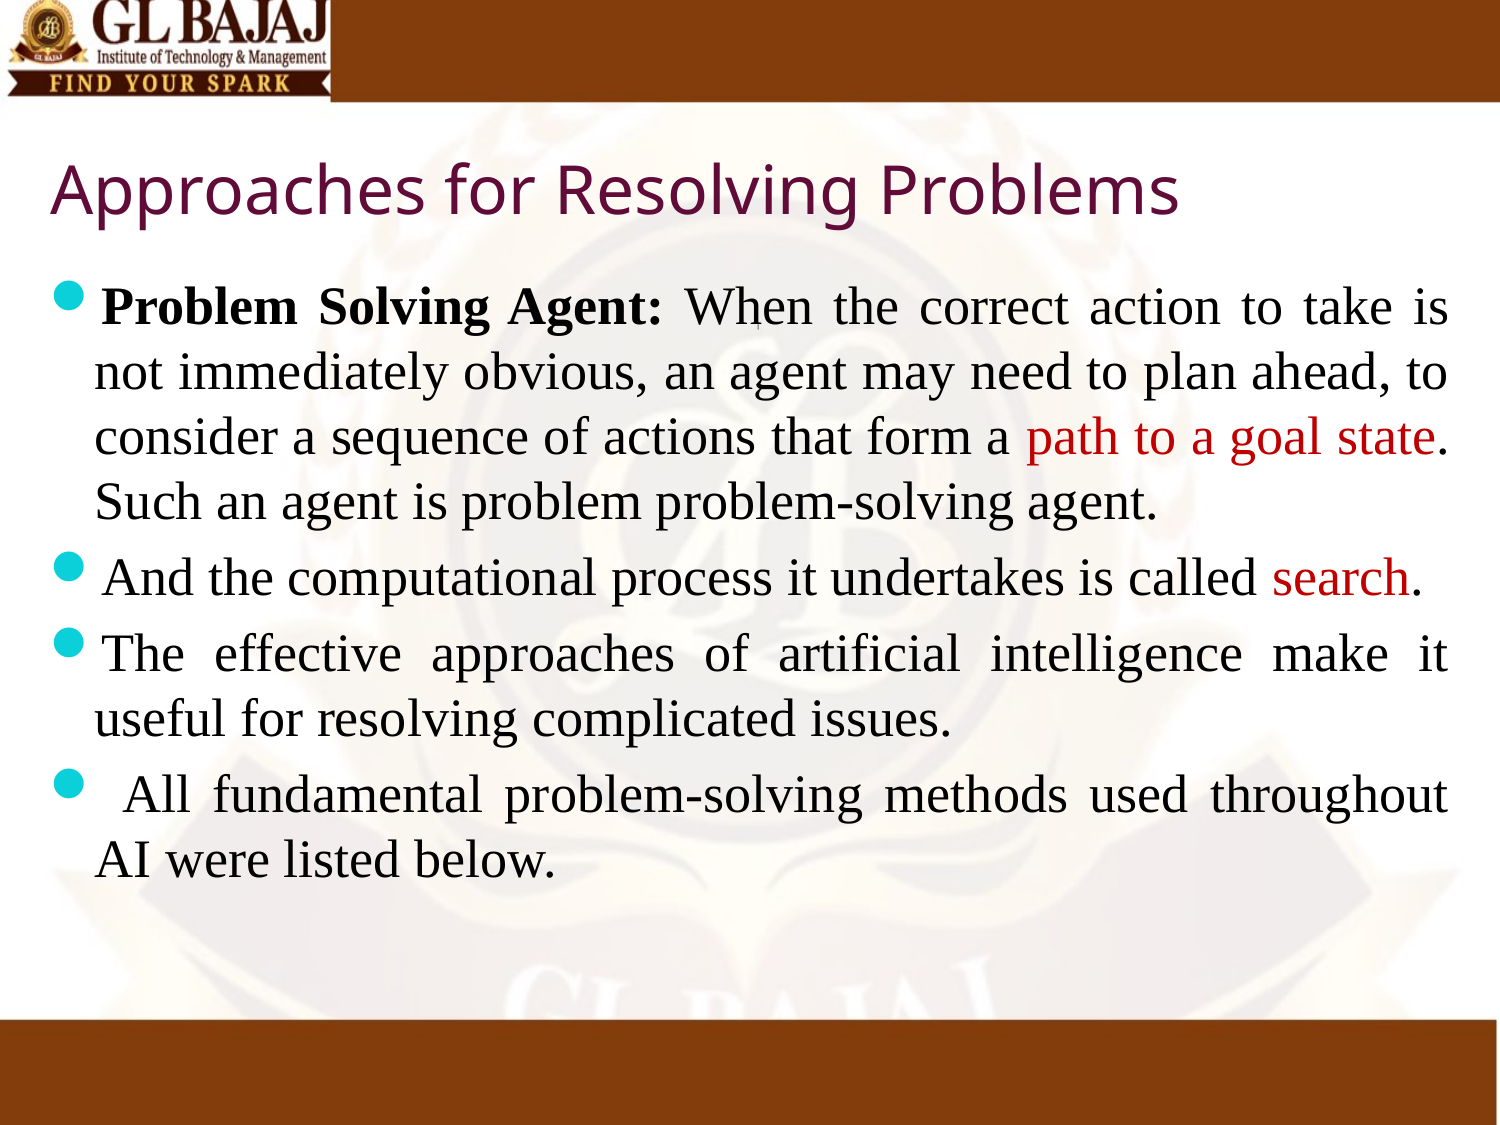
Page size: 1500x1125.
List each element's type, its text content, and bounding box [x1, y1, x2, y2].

title Approaches for Resolving Problems [50, 137, 1400, 228]
picture [0, 0, 1500, 1125]
list Problem Solving Agent: When the correct action to take is not immediately obvious, an agent may need to plan ahead, to consider a sequence of actions that form a path to a goal state. Such an agent is problem problem-solving agent. And the computational process it undertakes is called search. The effective approaches of artificial intelligence make it useful for resolving complicated issues. All fundamental problem-solving methods used throughout AI were listed below. [34, 262, 1466, 1022]
